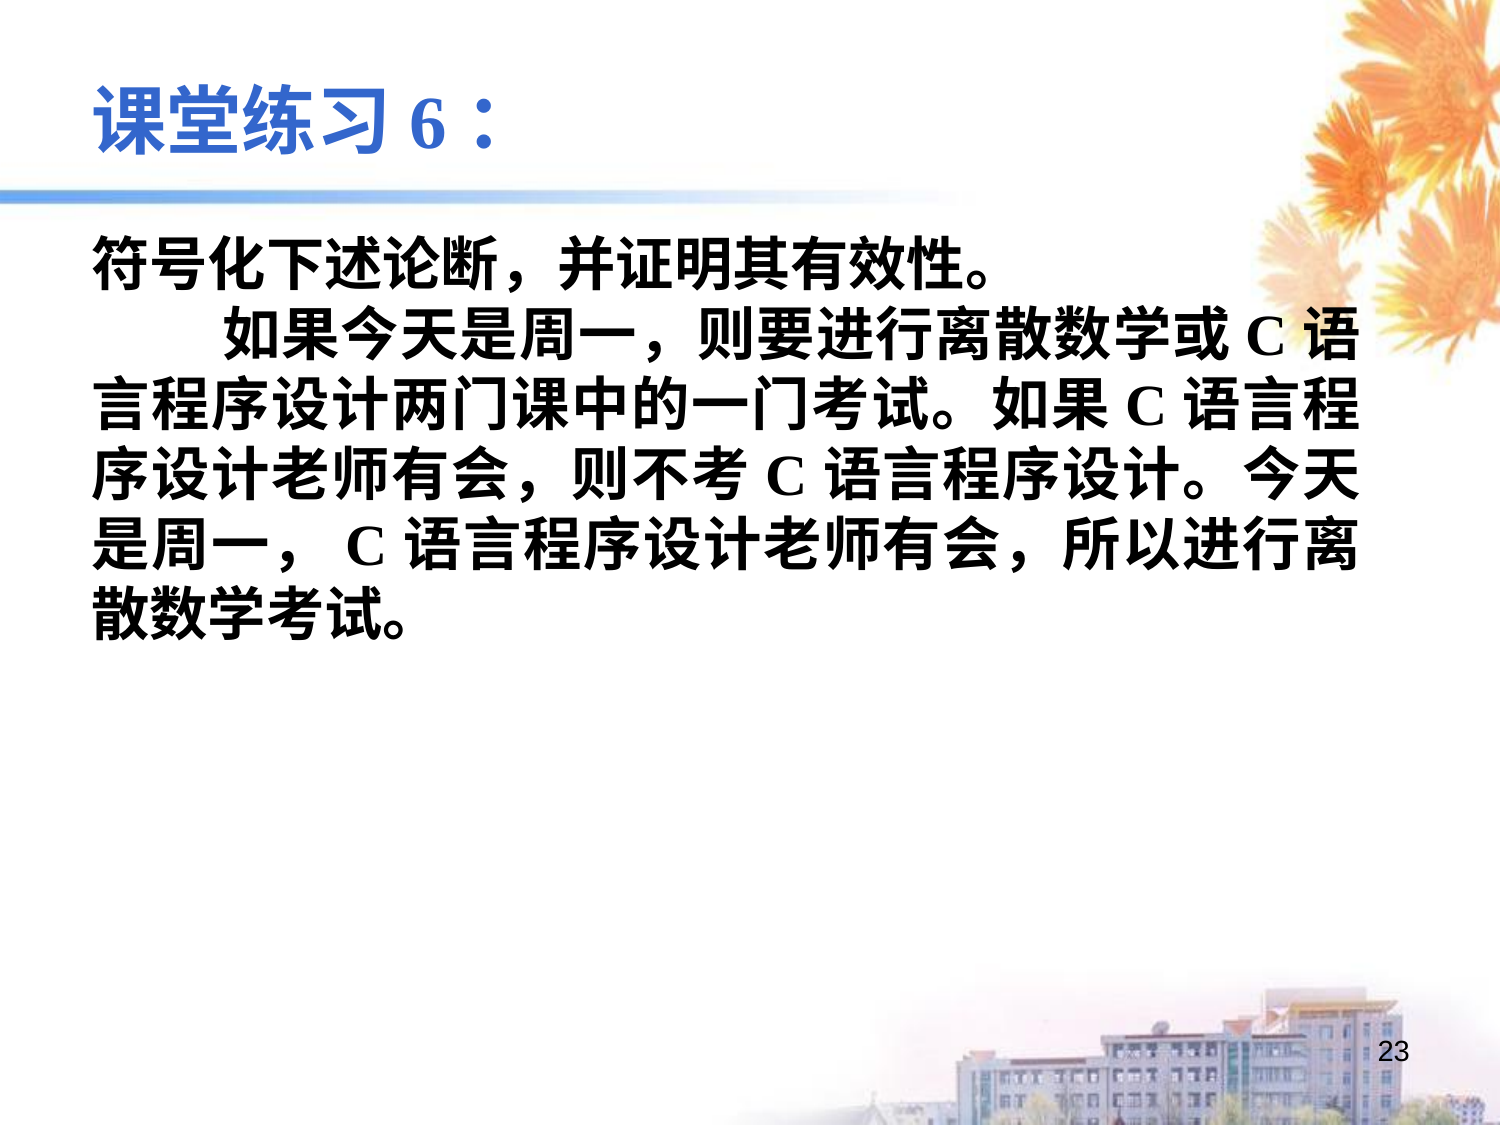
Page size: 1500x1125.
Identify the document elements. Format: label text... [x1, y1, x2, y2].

text_box 符号化下述论断，并证明其有效性。 如果今天是周一，则要进行离散数学或C语言程序设计两门课中的一门考试。如果C语言程序设计老师有会，则不考C语言程序设计。今天是周一，C语言程序设计老师有会，所以进行离散数学考试。 [76, 219, 1376, 655]
text_box 课堂练习6： [76, 66, 585, 172]
picture [0, 0, 1500, 1125]
slide_number 23 [1074, 1024, 1426, 1103]
